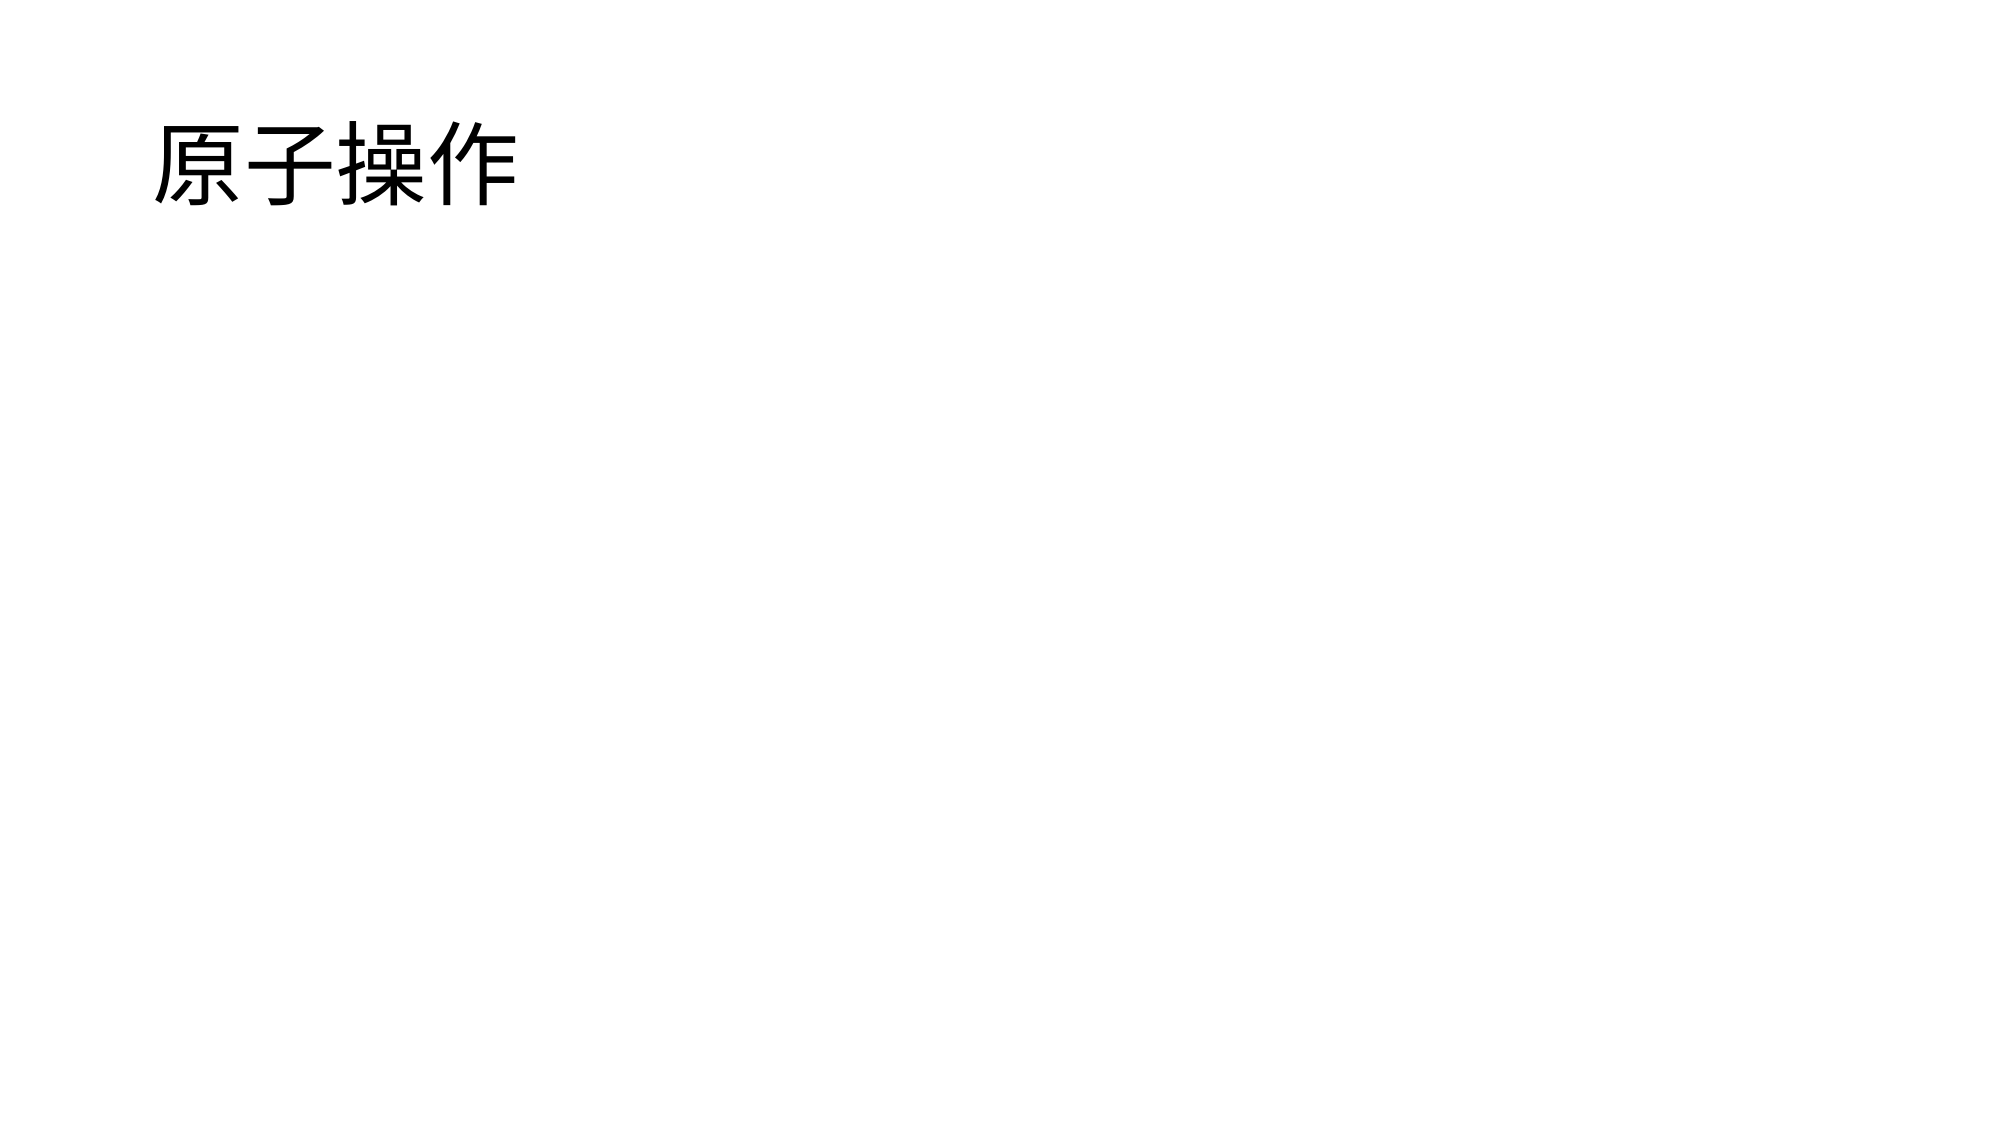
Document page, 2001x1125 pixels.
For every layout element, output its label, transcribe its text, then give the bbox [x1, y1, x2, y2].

title 原子操作 [137, 59, 1863, 278]
